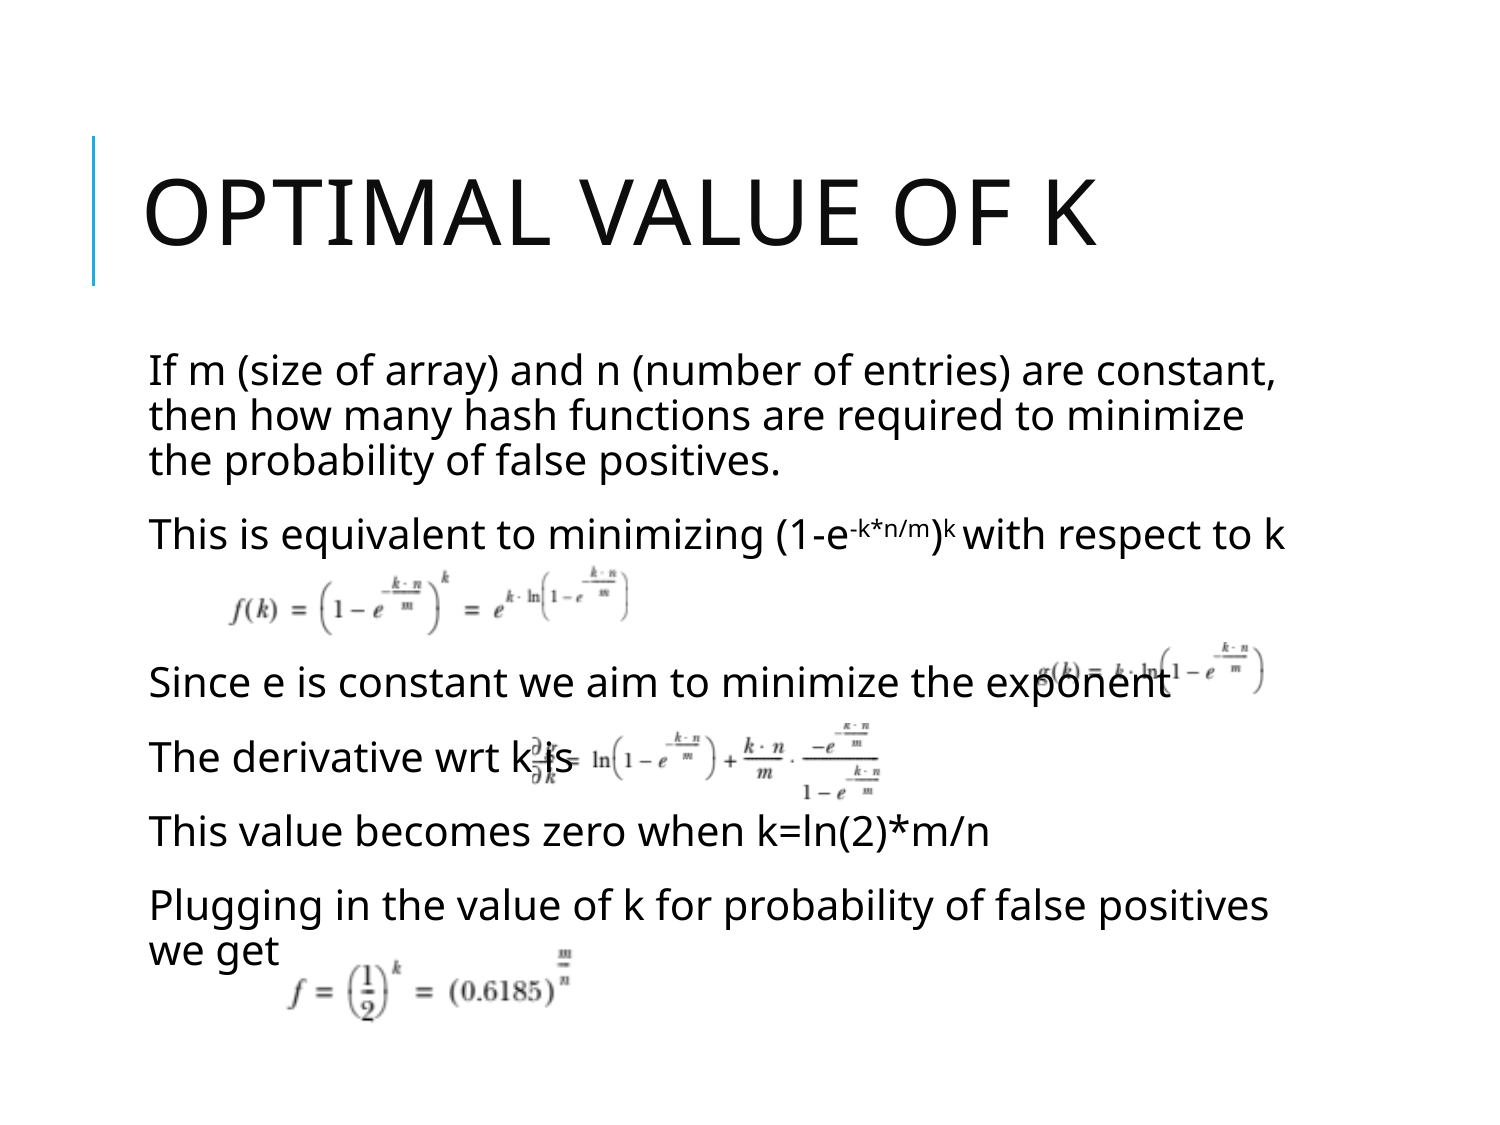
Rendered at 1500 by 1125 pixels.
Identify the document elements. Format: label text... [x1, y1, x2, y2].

title OPTIMAL VALUE OF k [126, 96, 1322, 341]
picture [1021, 642, 1283, 708]
picture [217, 562, 671, 643]
list If m (size of array) and n (number of entries) are constant, then how many hash functions are required to minimize the probability of false positives. This is equivalent to minimizing (1-e-k*n/m)k with respect to k Since e is constant we aim to minimize the exponent The derivative wrt k is This value becomes zero when k=ln(2)*m/n Plugging in the value of k for probability of false positives we get [126, 341, 1322, 1002]
picture [246, 938, 631, 1055]
picture [531, 723, 916, 808]
